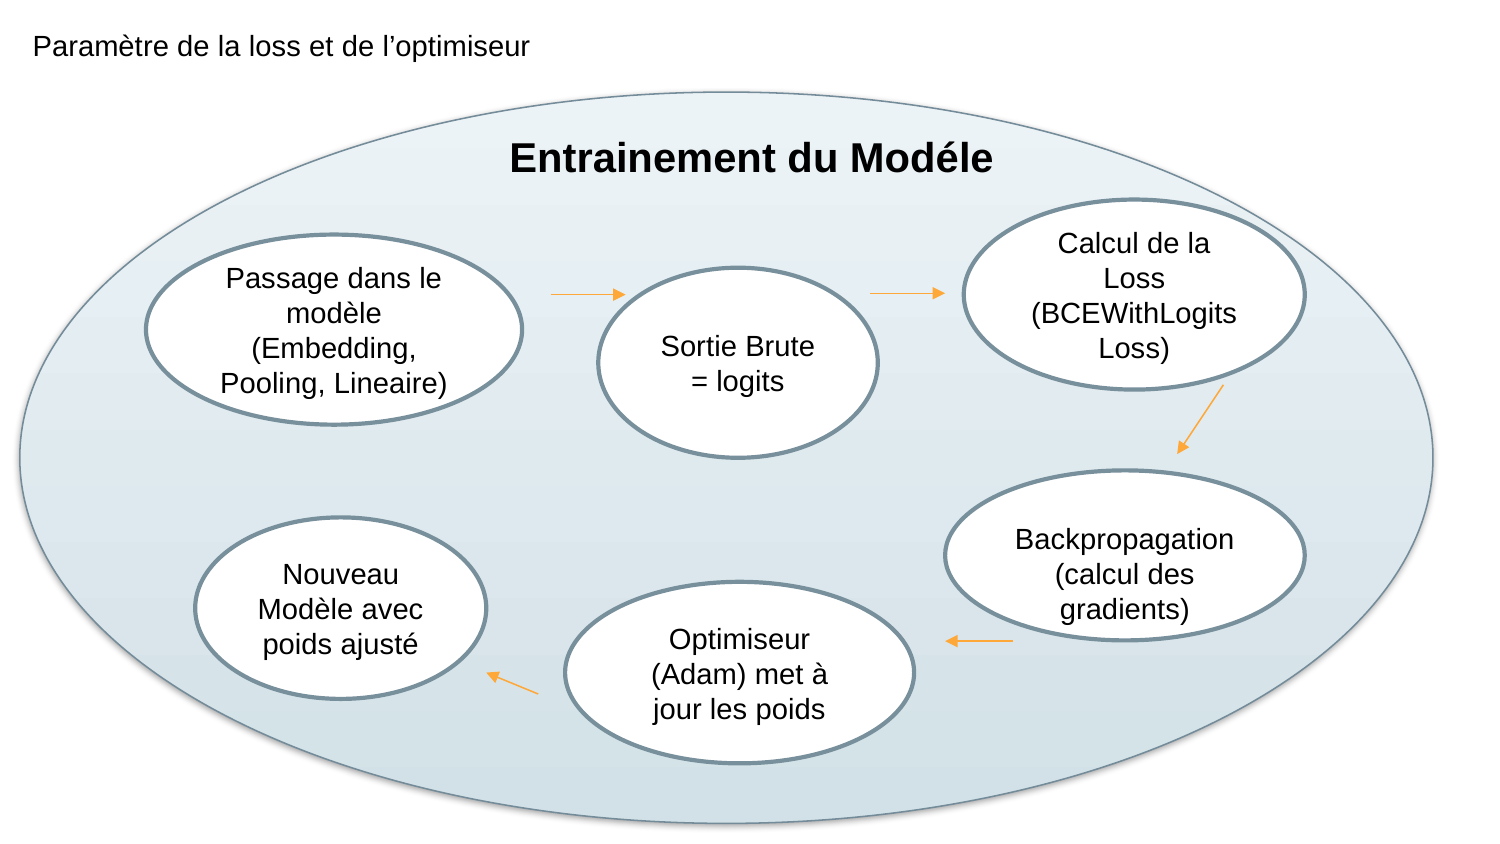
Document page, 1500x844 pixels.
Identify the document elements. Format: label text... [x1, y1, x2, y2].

text_box Entrainement du Modéle [450, 123, 1053, 188]
text_box Passage dans le modèle (Embedding, Pooling, Lineaire) [143, 232, 525, 427]
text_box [485, 672, 539, 695]
text_box Paramètre de la loss et de l’optimiseur [17, 20, 567, 70]
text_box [1176, 384, 1224, 455]
text_box Optimiseur (Adam) met à jour les poids [563, 579, 917, 766]
text_box Calcul de la Loss (BCEWithLogitsLoss) [961, 197, 1307, 392]
text_box Nouveau Modèle avec poids ajusté [193, 515, 489, 702]
text_box [19, 91, 1434, 825]
text_box Backpropagation (calcul des gradients) [943, 468, 1307, 643]
text_box Sortie Brute = logits [596, 265, 880, 460]
